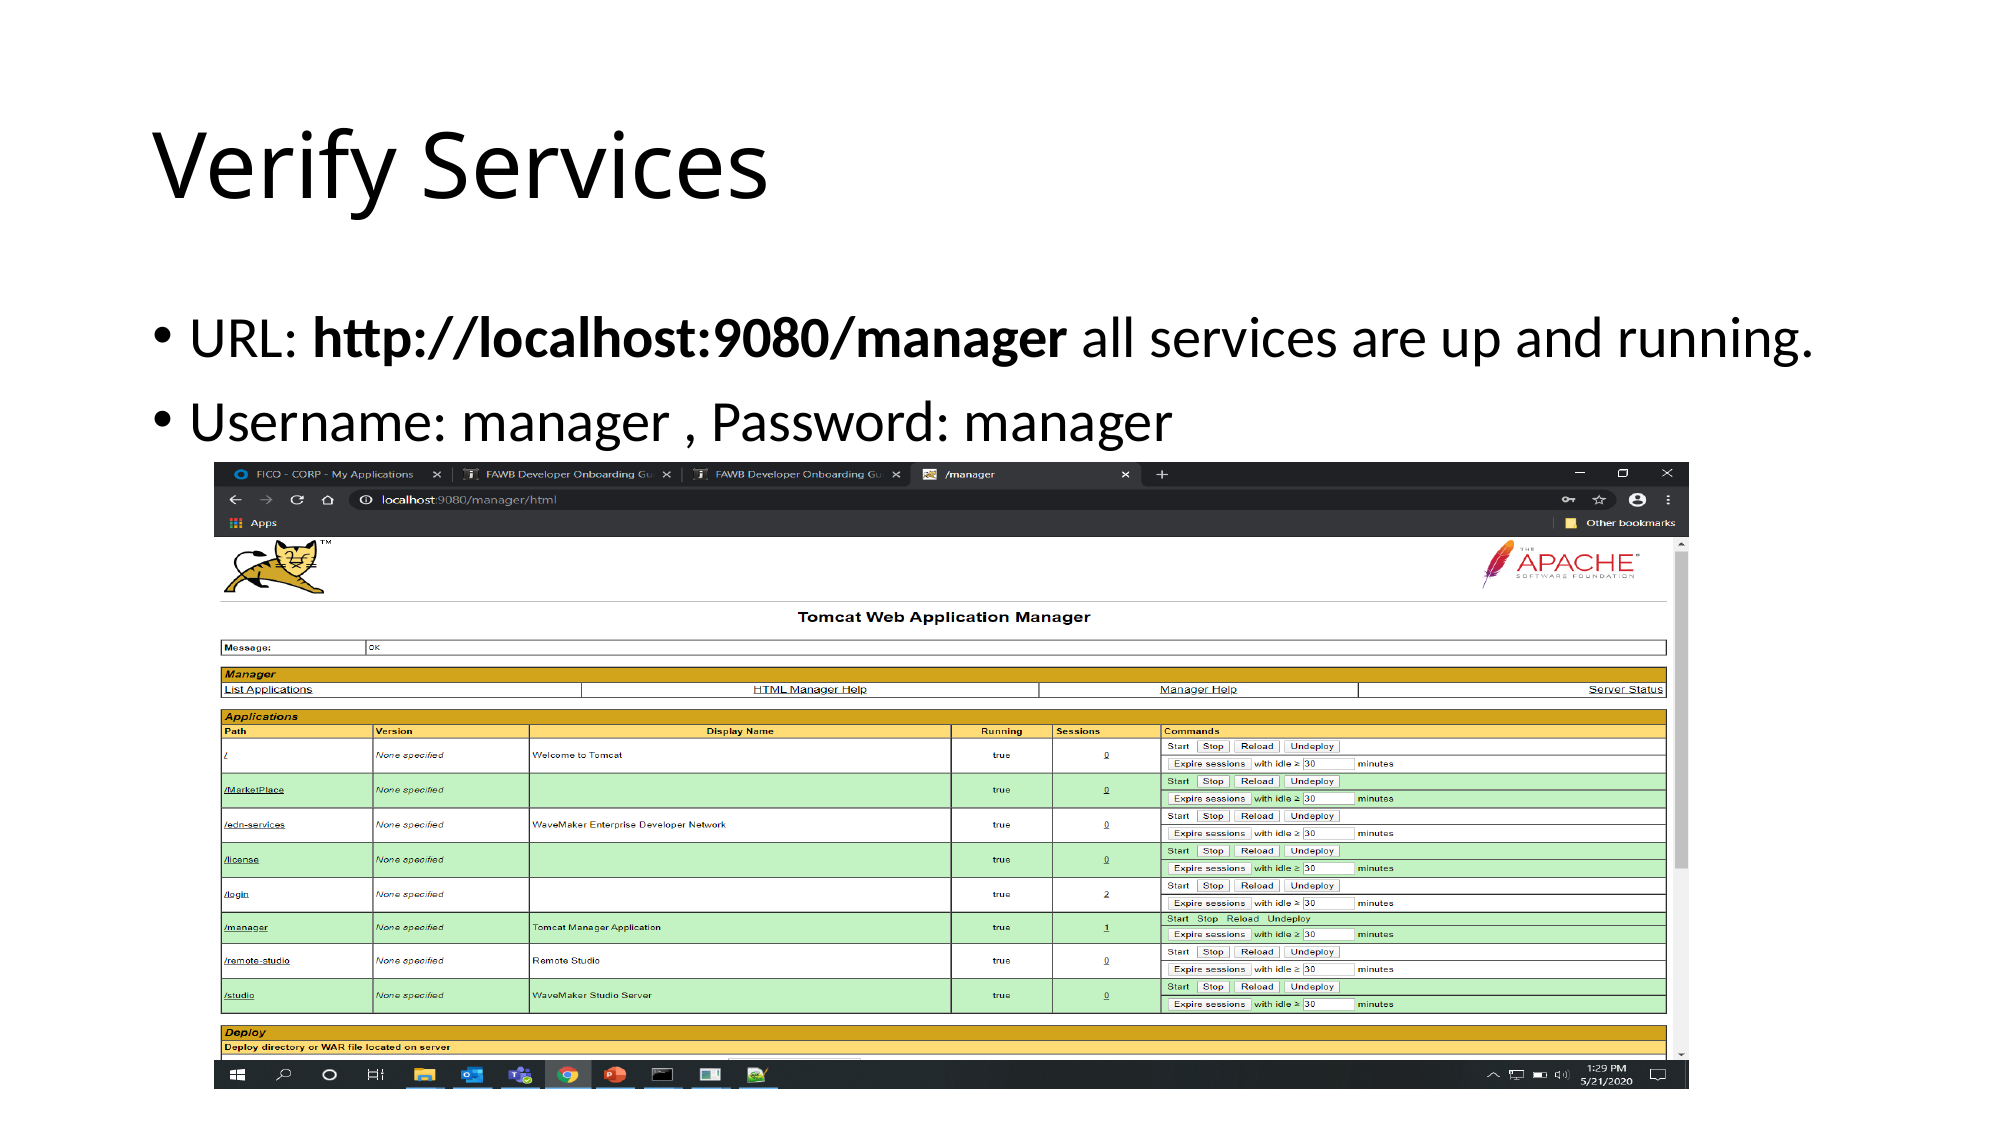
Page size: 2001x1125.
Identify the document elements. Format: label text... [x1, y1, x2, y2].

title Verify Services [137, 59, 1863, 278]
picture [214, 462, 1689, 1089]
list URL: http://localhost:9080/manager all services are up and running. Username: manager , Password: manager [137, 299, 1863, 1014]
